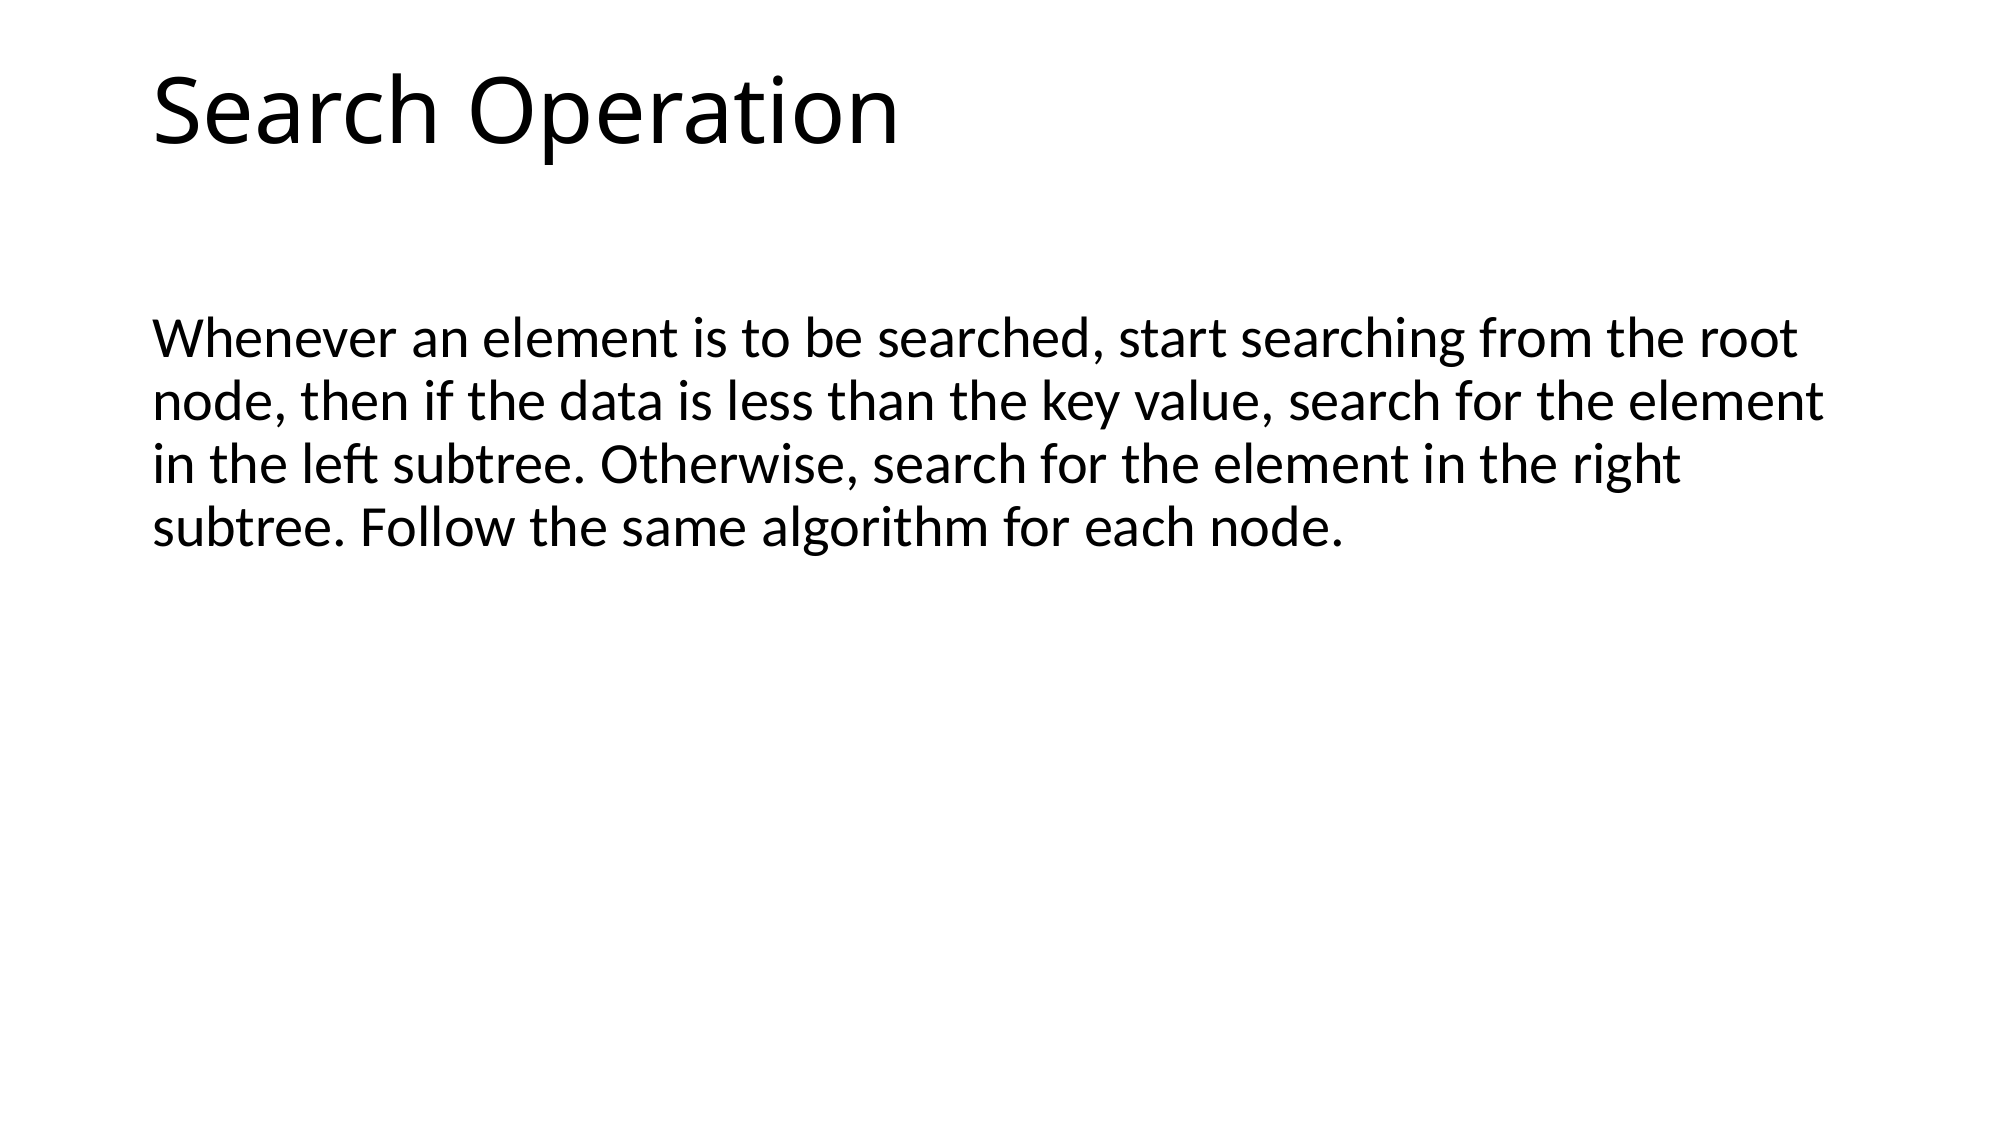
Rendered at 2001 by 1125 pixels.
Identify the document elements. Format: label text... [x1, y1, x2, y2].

title Search Operation [137, 59, 1863, 278]
list Whenever an element is to be searched, start searching from the root node, then if the data is less than the key value, search for the element in the left subtree. Otherwise, search for the element in the right subtree. Follow the same algorithm for each node. [137, 299, 1863, 1014]
